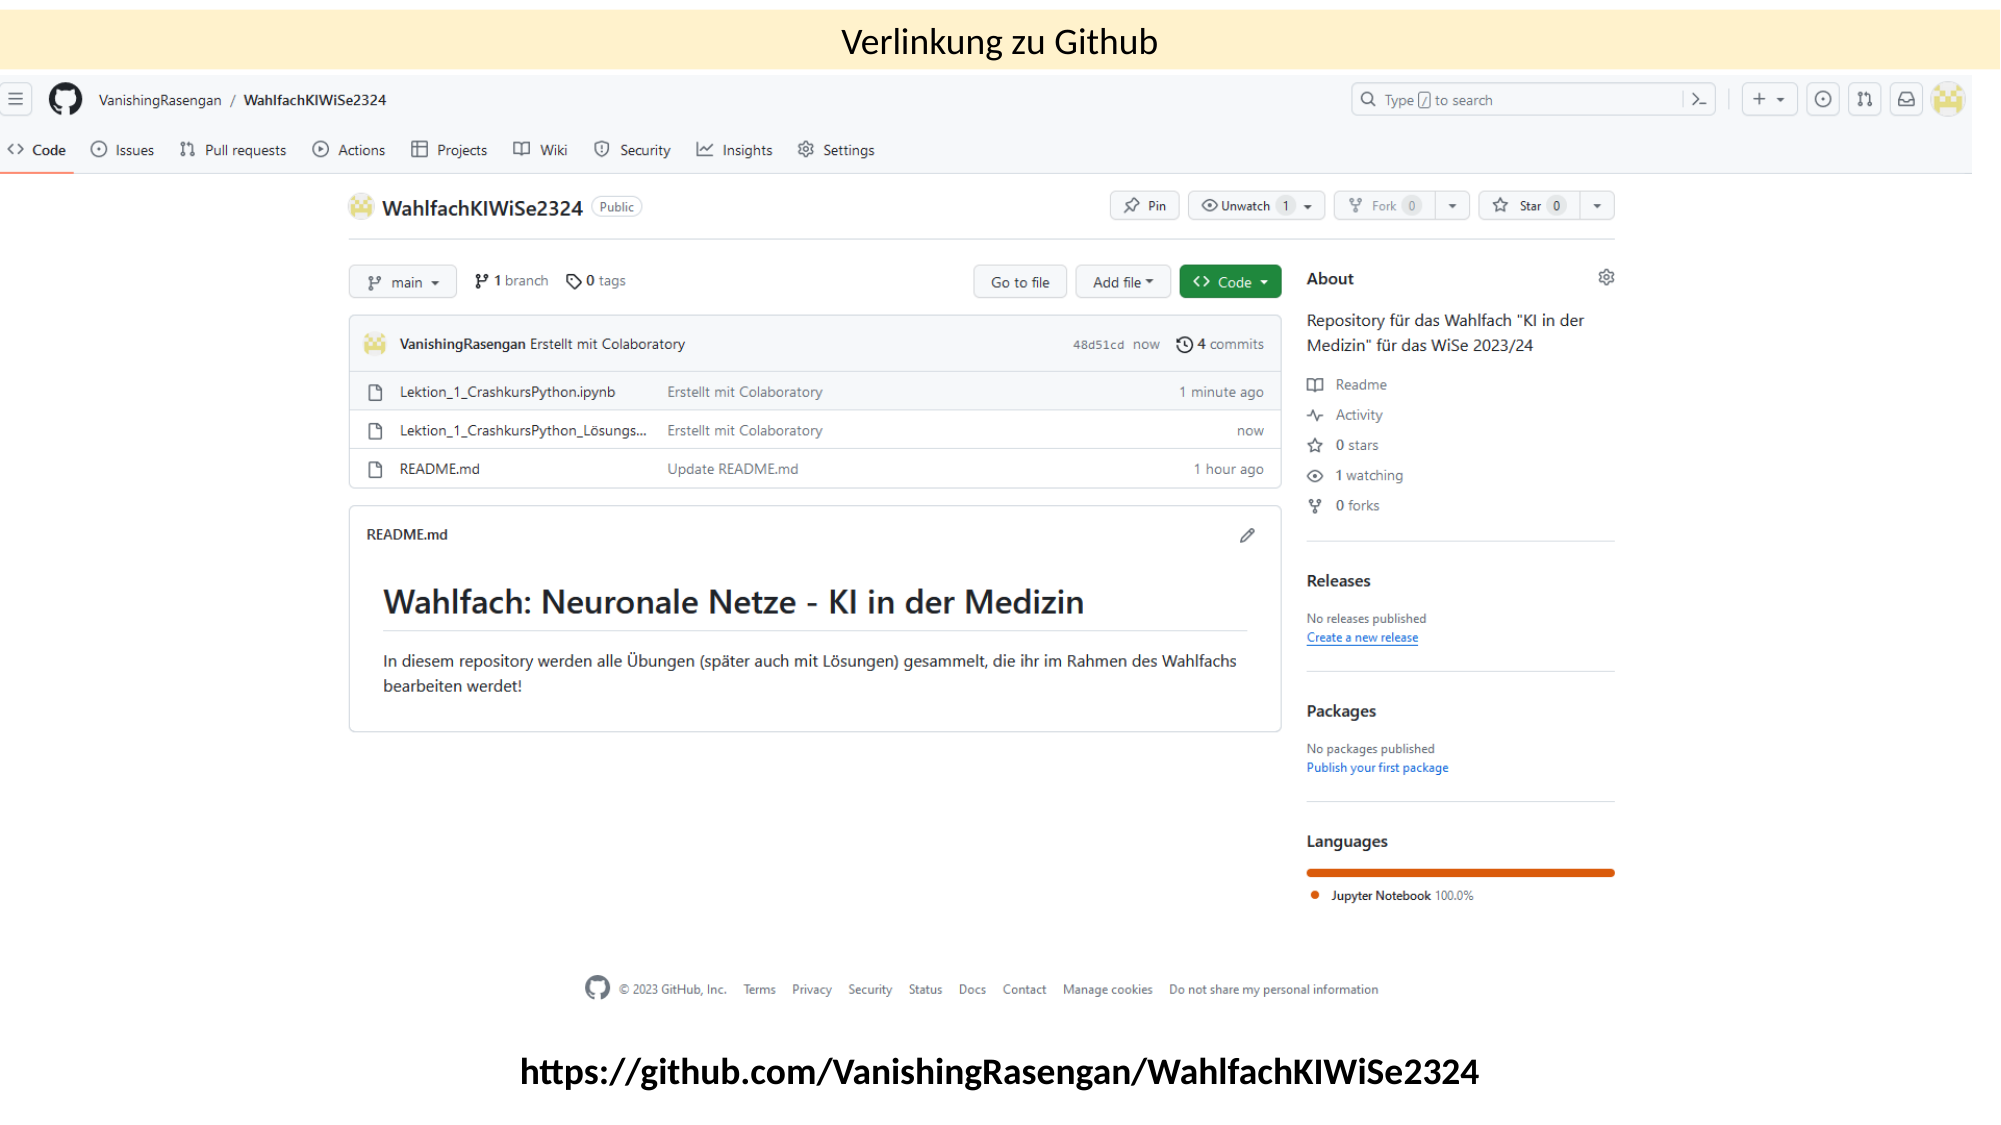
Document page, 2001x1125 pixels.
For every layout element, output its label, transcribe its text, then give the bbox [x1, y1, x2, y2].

picture [0, 75, 1972, 1049]
text_box Verlinkung zu Github [0, 9, 2000, 70]
text_box https://github.com/VanishingRasengan/WahlfachKIWiSe2324 [500, 1049, 1500, 1100]
